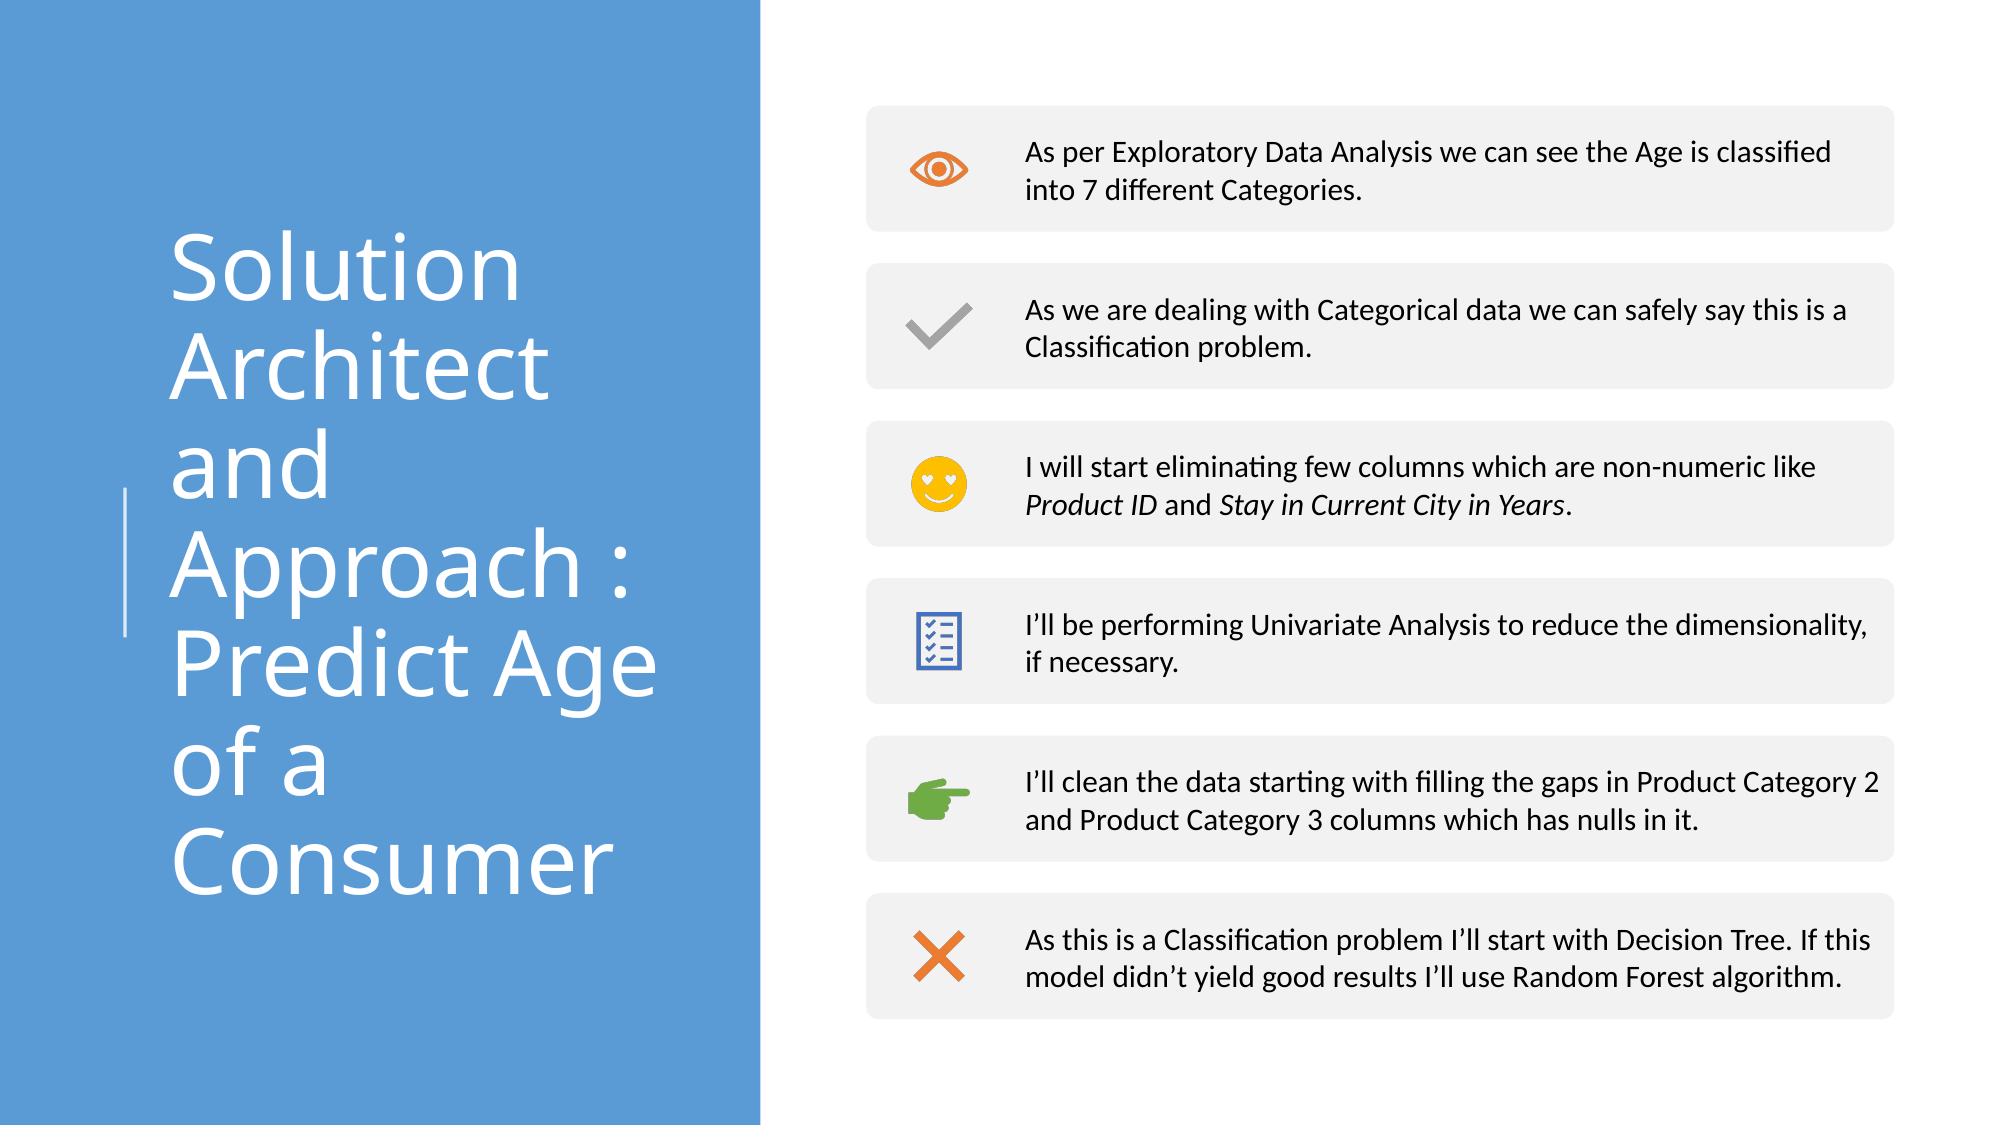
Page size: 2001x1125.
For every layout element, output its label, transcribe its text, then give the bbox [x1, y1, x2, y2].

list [866, 105, 1895, 1020]
title Solution Architect and Approach : Predict Age of a Consumer [154, 116, 708, 1020]
text_box [0, 0, 761, 1125]
